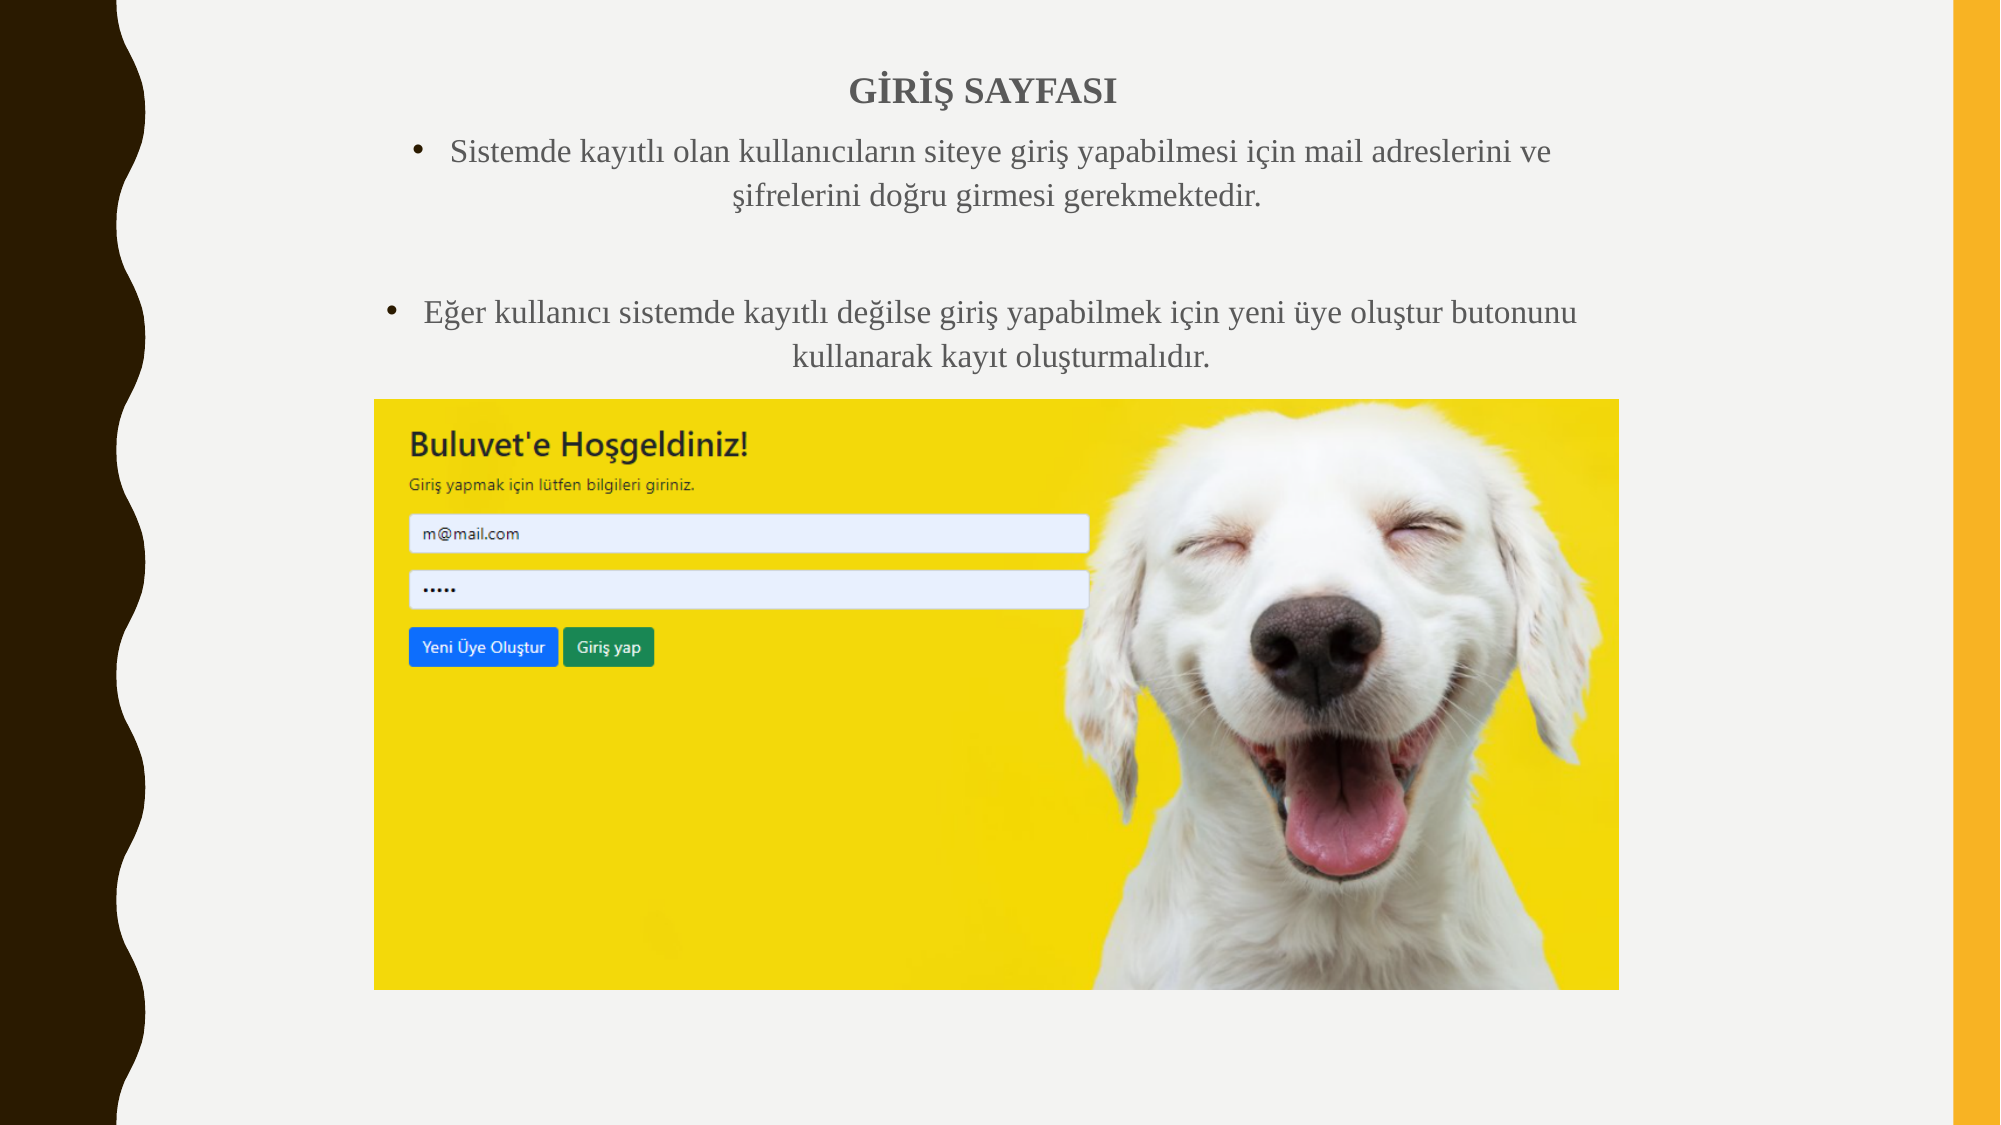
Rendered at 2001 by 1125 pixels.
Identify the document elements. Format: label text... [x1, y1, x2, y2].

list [374, 399, 1619, 990]
list GİRİŞ SAYFASI Sistemde kayıtlı olan kullanıcıların siteye giriş yapabilmesi için mail adreslerini ve şifrelerini doğru girmesi gerekmektedir. Eğer kullanıcı sistemde kayıtlı değilse giriş yapabilmek için yeni üye oluştur butonunu kullanarak kayıt oluşturmalıdır. [340, 53, 1626, 411]
